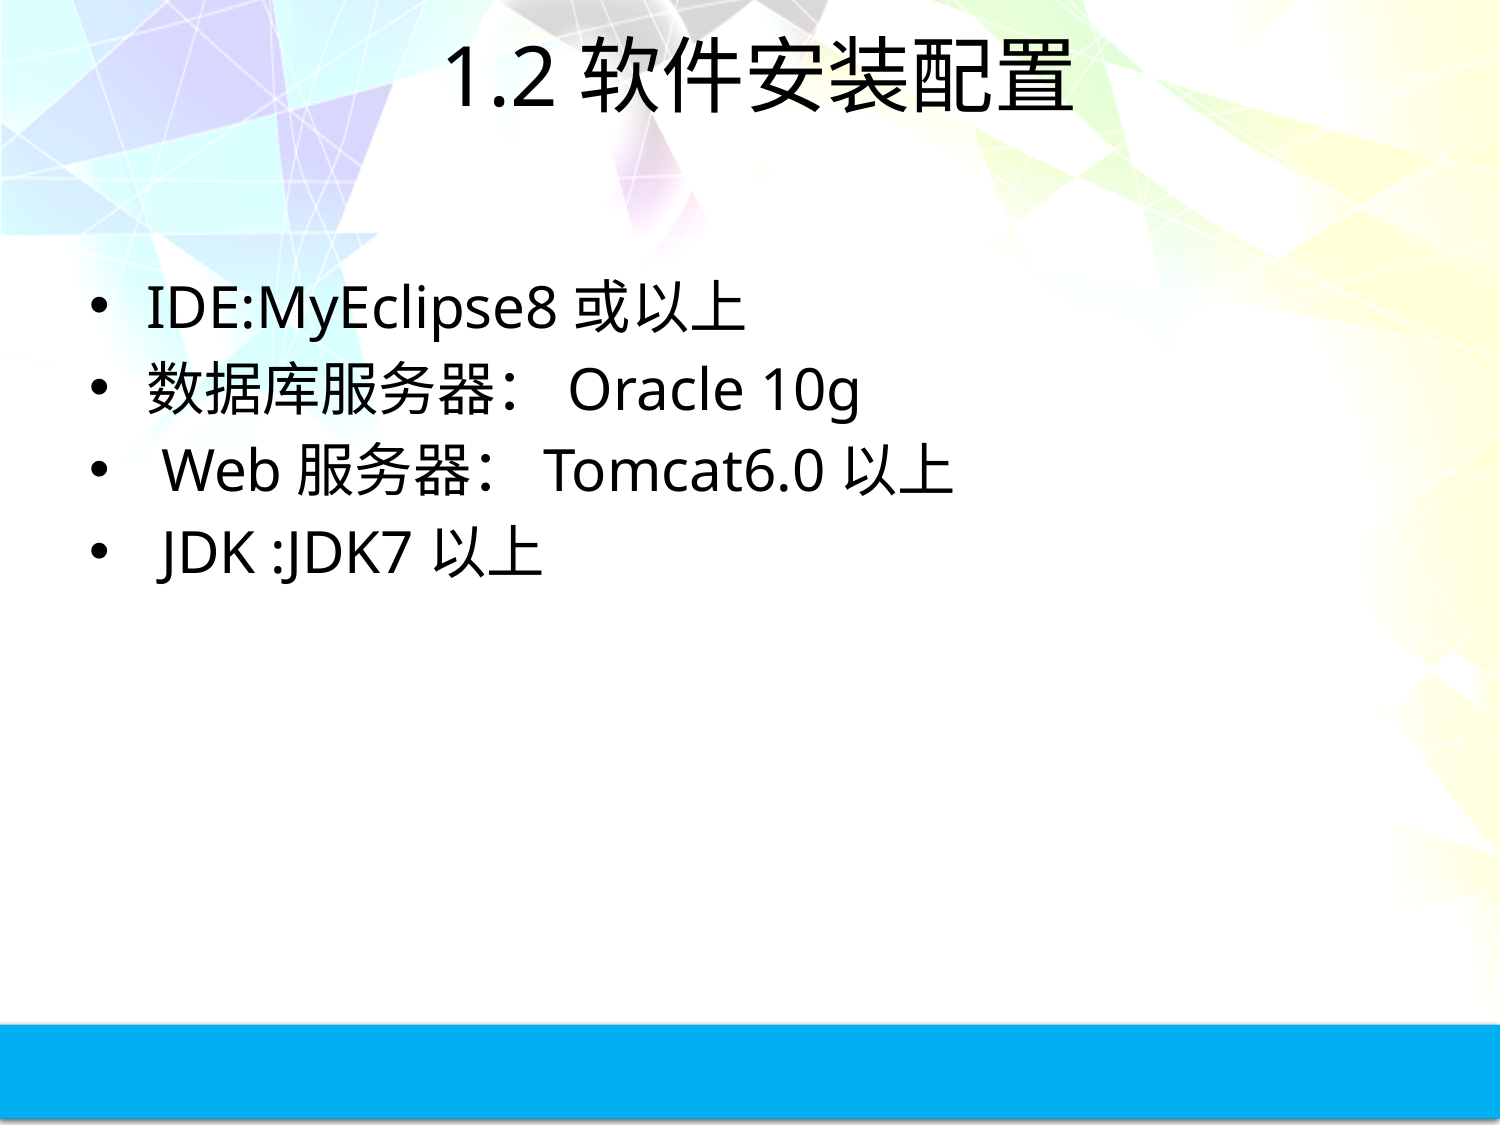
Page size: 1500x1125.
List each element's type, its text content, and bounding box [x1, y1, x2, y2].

title 1.2软件安装配置 [26, 17, 1493, 130]
list IDE:MyEclipse8或以上 数据库服务器：Oracle 10g Web服务器：Tomcat6.0以上 JDK :JDK7以上 [74, 262, 1426, 1006]
